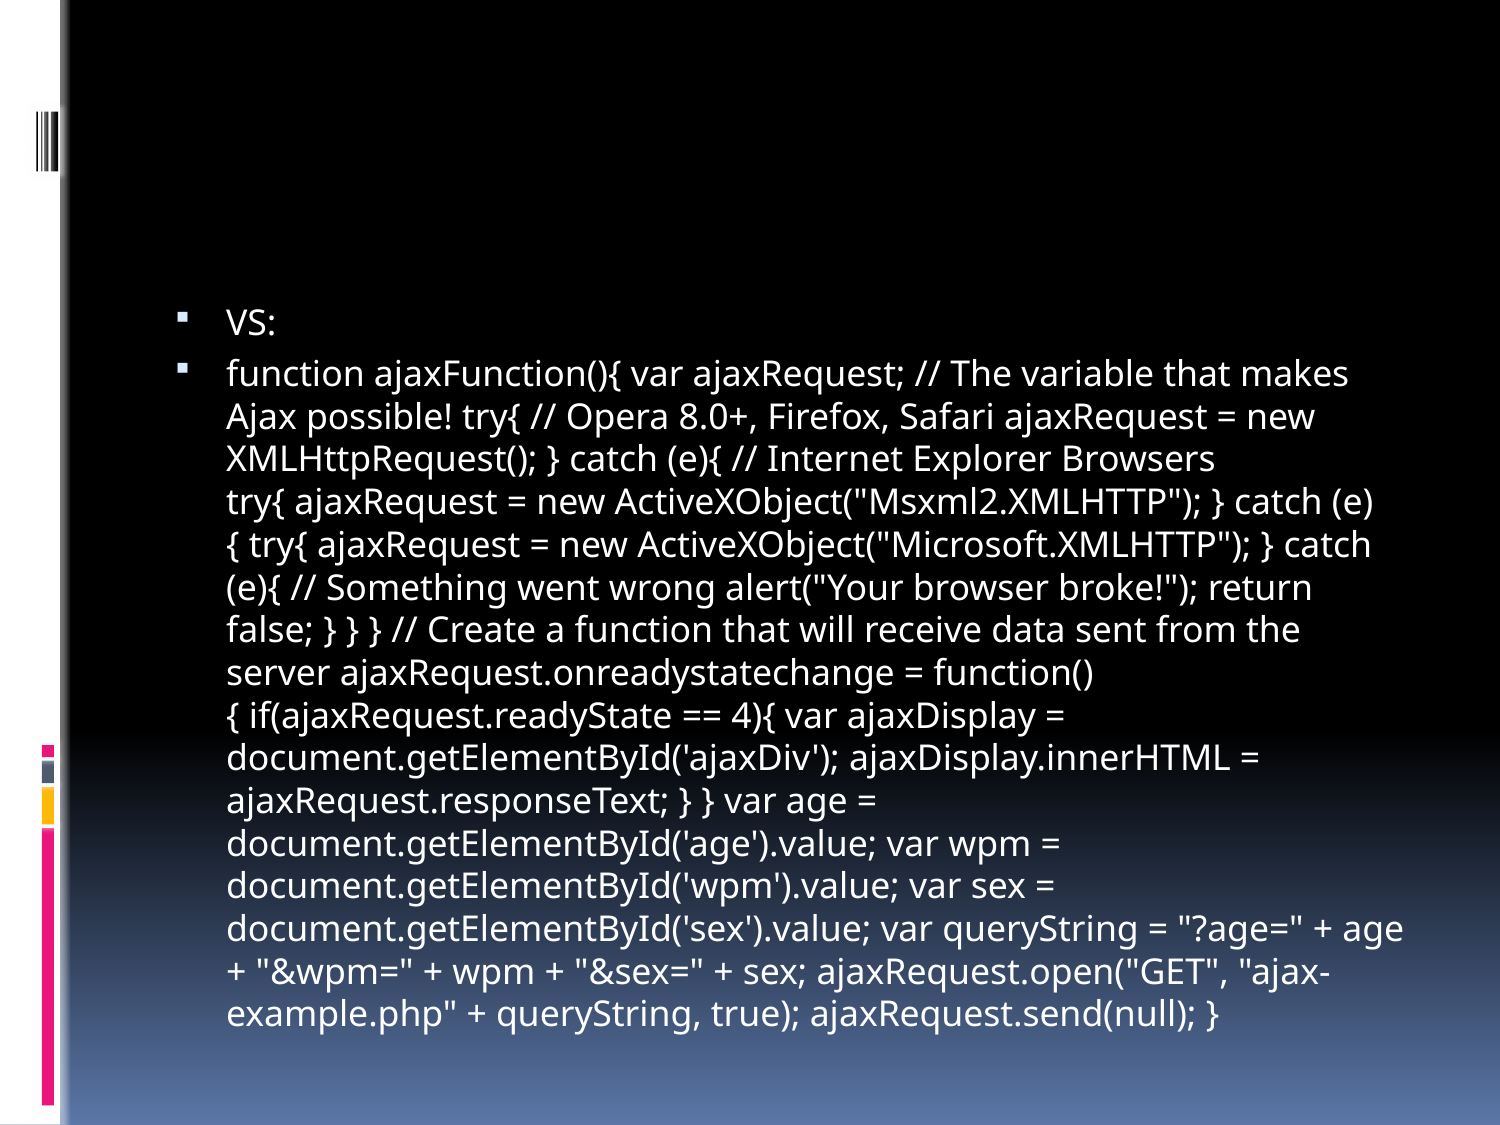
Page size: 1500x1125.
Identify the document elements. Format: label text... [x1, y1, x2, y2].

list VS: function ajaxFunction(){ var ajaxRequest; // The variable that makes Ajax possible! try{ // Opera 8.0+, Firefox, Safari ajaxRequest = new XMLHttpRequest(); } catch (e){ // Internet Explorer Browsers try{ ajaxRequest = new ActiveXObject("Msxml2.XMLHTTP"); } catch (e) { try{ ajaxRequest = new ActiveXObject("Microsoft.XMLHTTP"); } catch (e){ // Something went wrong alert("Your browser broke!"); return false; } } } // Create a function that will receive data sent from the server ajaxRequest.onreadystatechange = function(){ if(ajaxRequest.readyState == 4){ var ajaxDisplay = document.getElementById('ajaxDiv'); ajaxDisplay.innerHTML = ajaxRequest.responseText; } } var age = document.getElementById('age').value; var wpm = document.getElementById('wpm').value; var sex = document.getElementById('sex').value; var queryString = "?age=" + age + "&wpm=" + wpm + "&sex=" + sex; ajaxRequest.open("GET", "ajax-example.php" + queryString, true); ajaxRequest.send(null); } [150, 292, 1425, 1043]
